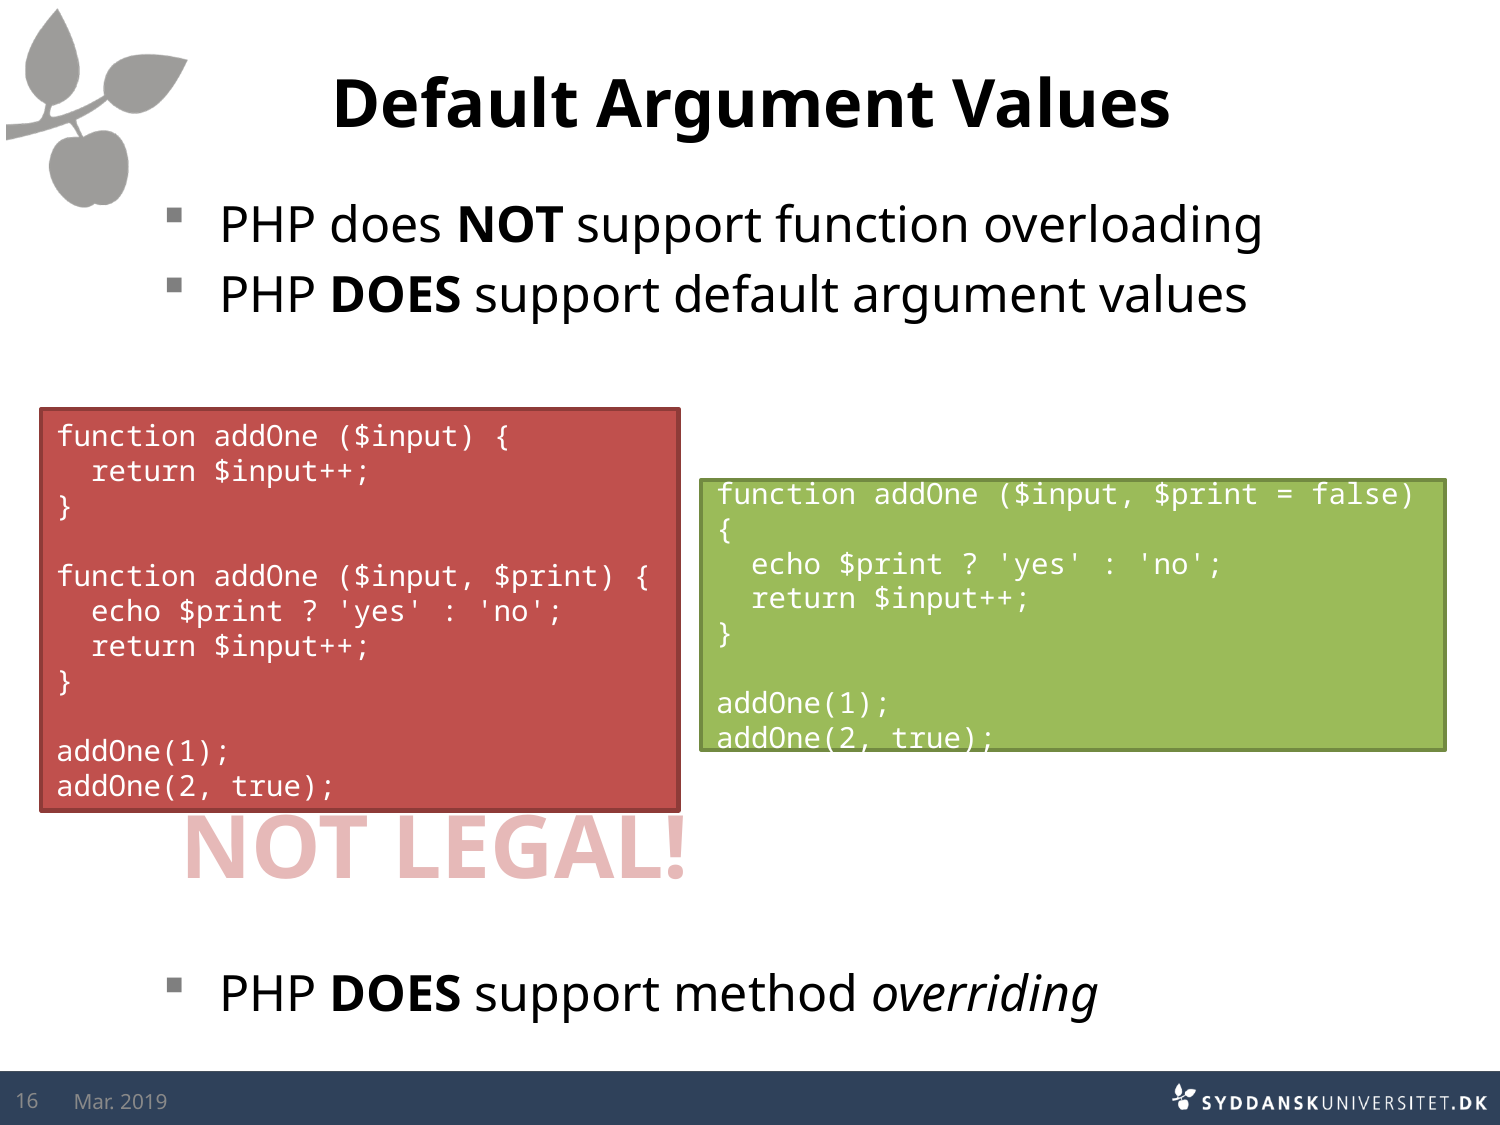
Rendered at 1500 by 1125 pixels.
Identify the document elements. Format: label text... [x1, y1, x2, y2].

list PHP does NOT support function overloading PHP DOES support default argument values PHP DOES support method overriding [147, 184, 1376, 1055]
text_box function addOne ($input) { return $input++; } function addOne ($input, $print) { echo $print ? 'yes' : 'no'; return $input++; } addOne(1); addOne(2, true); [39, 407, 681, 813]
text_box function addOne ($input, $print = false) { echo $print ? 'yes' : 'no'; return $input++; } addOne(1); addOne(2, true); [699, 478, 1447, 752]
slide_number 16 [0, 1078, 71, 1125]
title Default Argument Values [190, 7, 1427, 195]
picture [5, 6, 188, 209]
picture [0, 1071, 1500, 1125]
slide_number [71, 1078, 200, 1125]
text_box NOT LEGAL! [165, 783, 704, 904]
